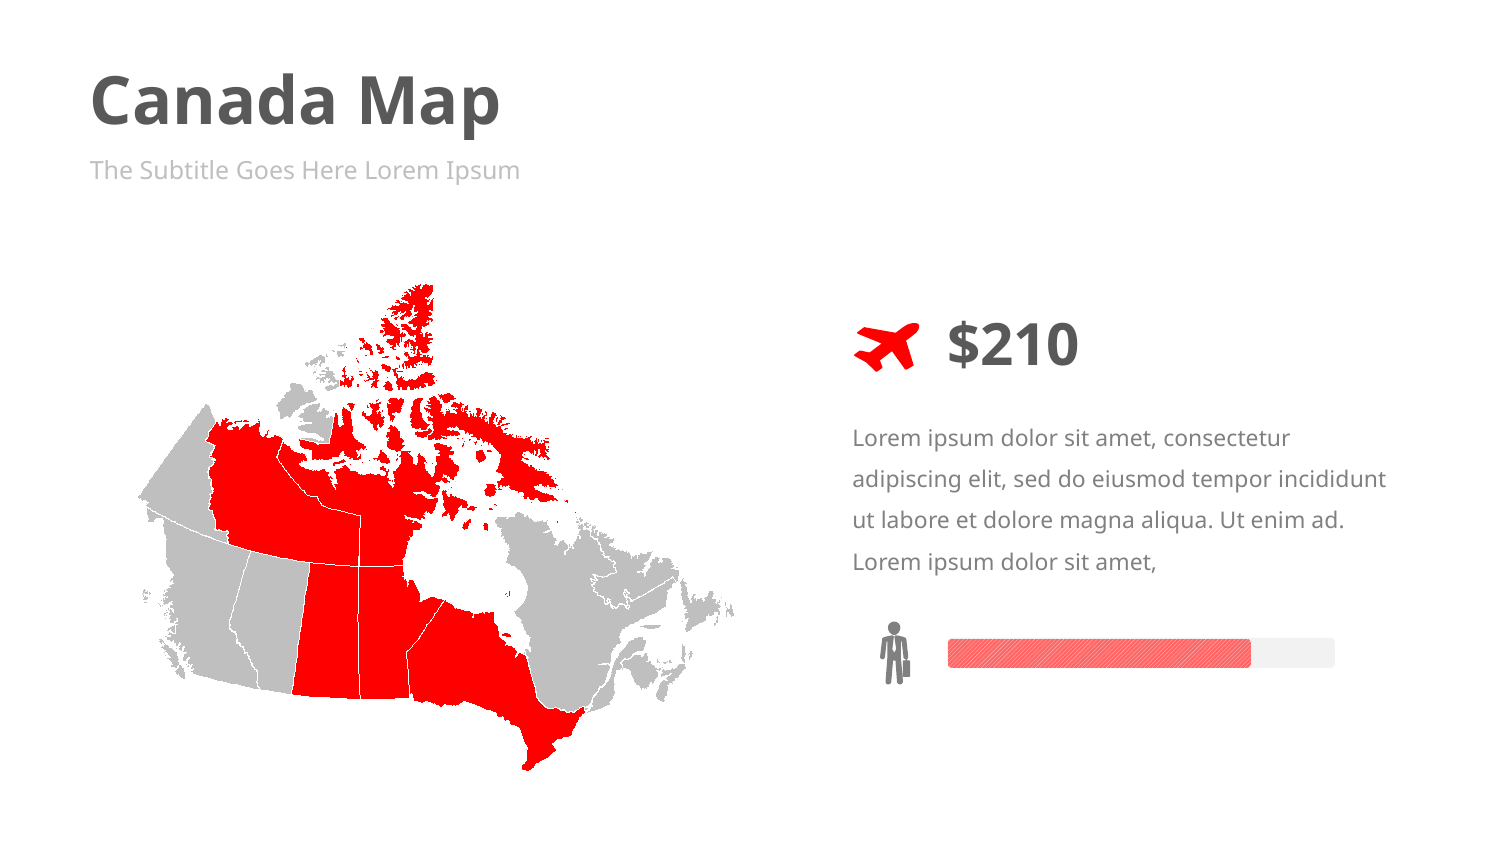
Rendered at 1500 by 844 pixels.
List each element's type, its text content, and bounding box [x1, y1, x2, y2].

text_box $210 [932, 299, 1236, 385]
text_box [951, 635, 1338, 671]
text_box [879, 621, 911, 685]
text_box Canada Map [75, 50, 1013, 146]
text_box [945, 636, 1254, 671]
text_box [137, 281, 736, 773]
text_box Lorem ipsum dolor sit amet, consectetur adipiscing elit, sed do eiusmod tempor incididunt ut labore et dolore magna aliqua. Ut enim ad. Lorem ipsum dolor sit amet, [837, 402, 1405, 583]
text_box The Subtitle Goes Here Lorem Ipsum [75, 146, 788, 192]
text_box [854, 323, 920, 372]
